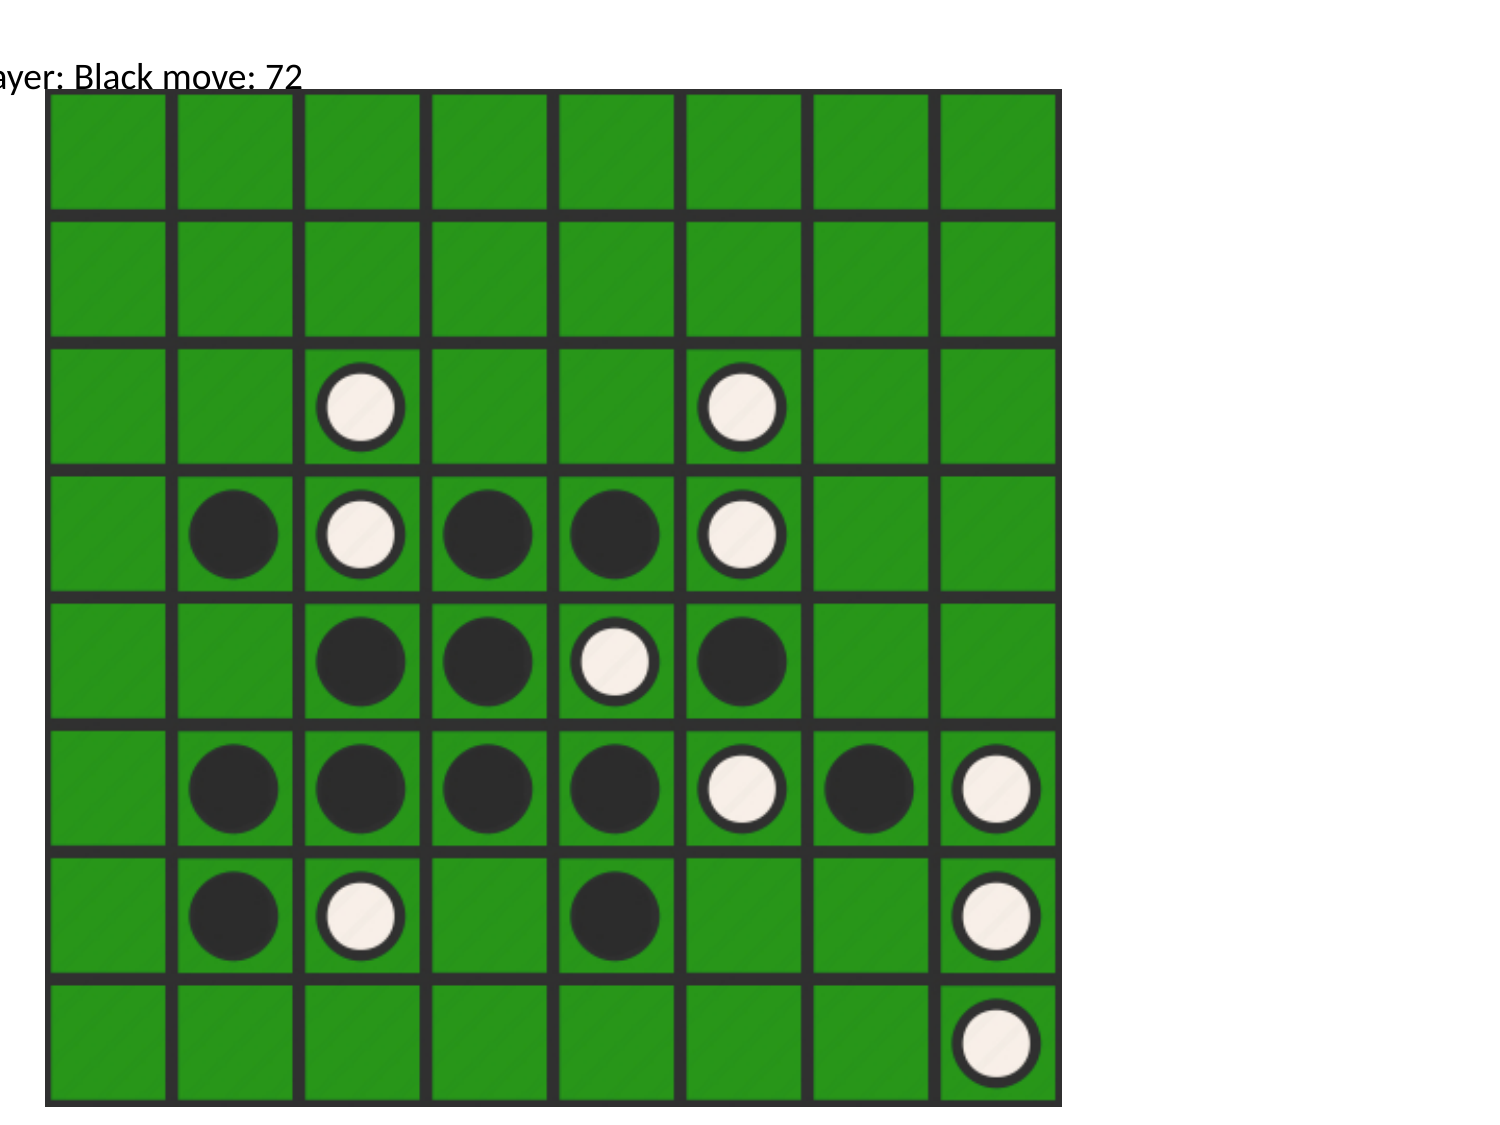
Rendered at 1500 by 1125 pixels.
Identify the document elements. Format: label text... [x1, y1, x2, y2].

picture [44, 89, 1062, 1107]
text_box turn: 19 player: Black move: 72 [0, 44, 319, 105]
